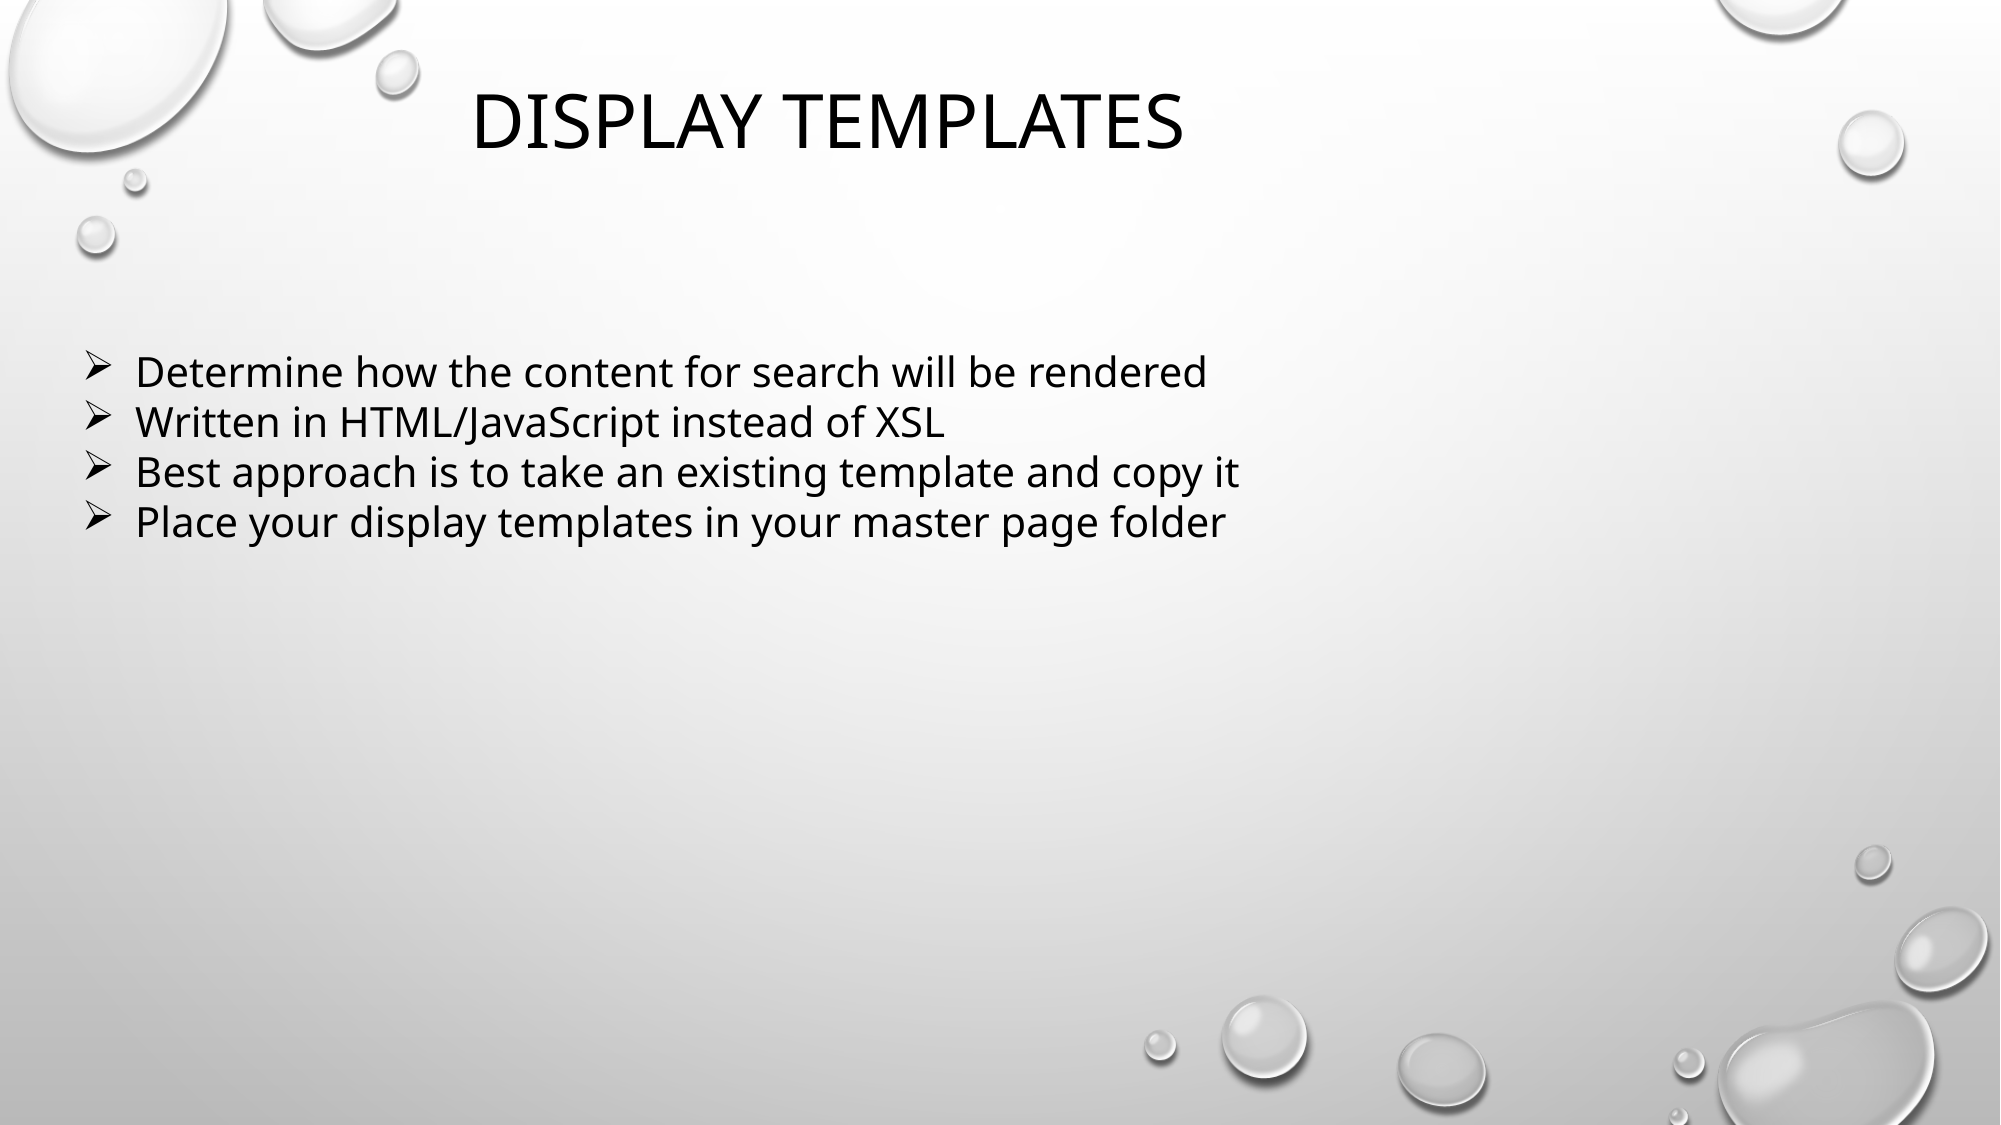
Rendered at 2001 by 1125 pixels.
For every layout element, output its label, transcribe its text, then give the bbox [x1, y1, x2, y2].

list Determine how the content for search will be rendered Written in HTML/JavaScript instead of XSL Best approach is to take an existing template and copy it Place your display templates in your master page folder [49, 338, 1608, 771]
title Display Templates [49, 48, 1608, 201]
picture [0, 0, 2000, 1125]
